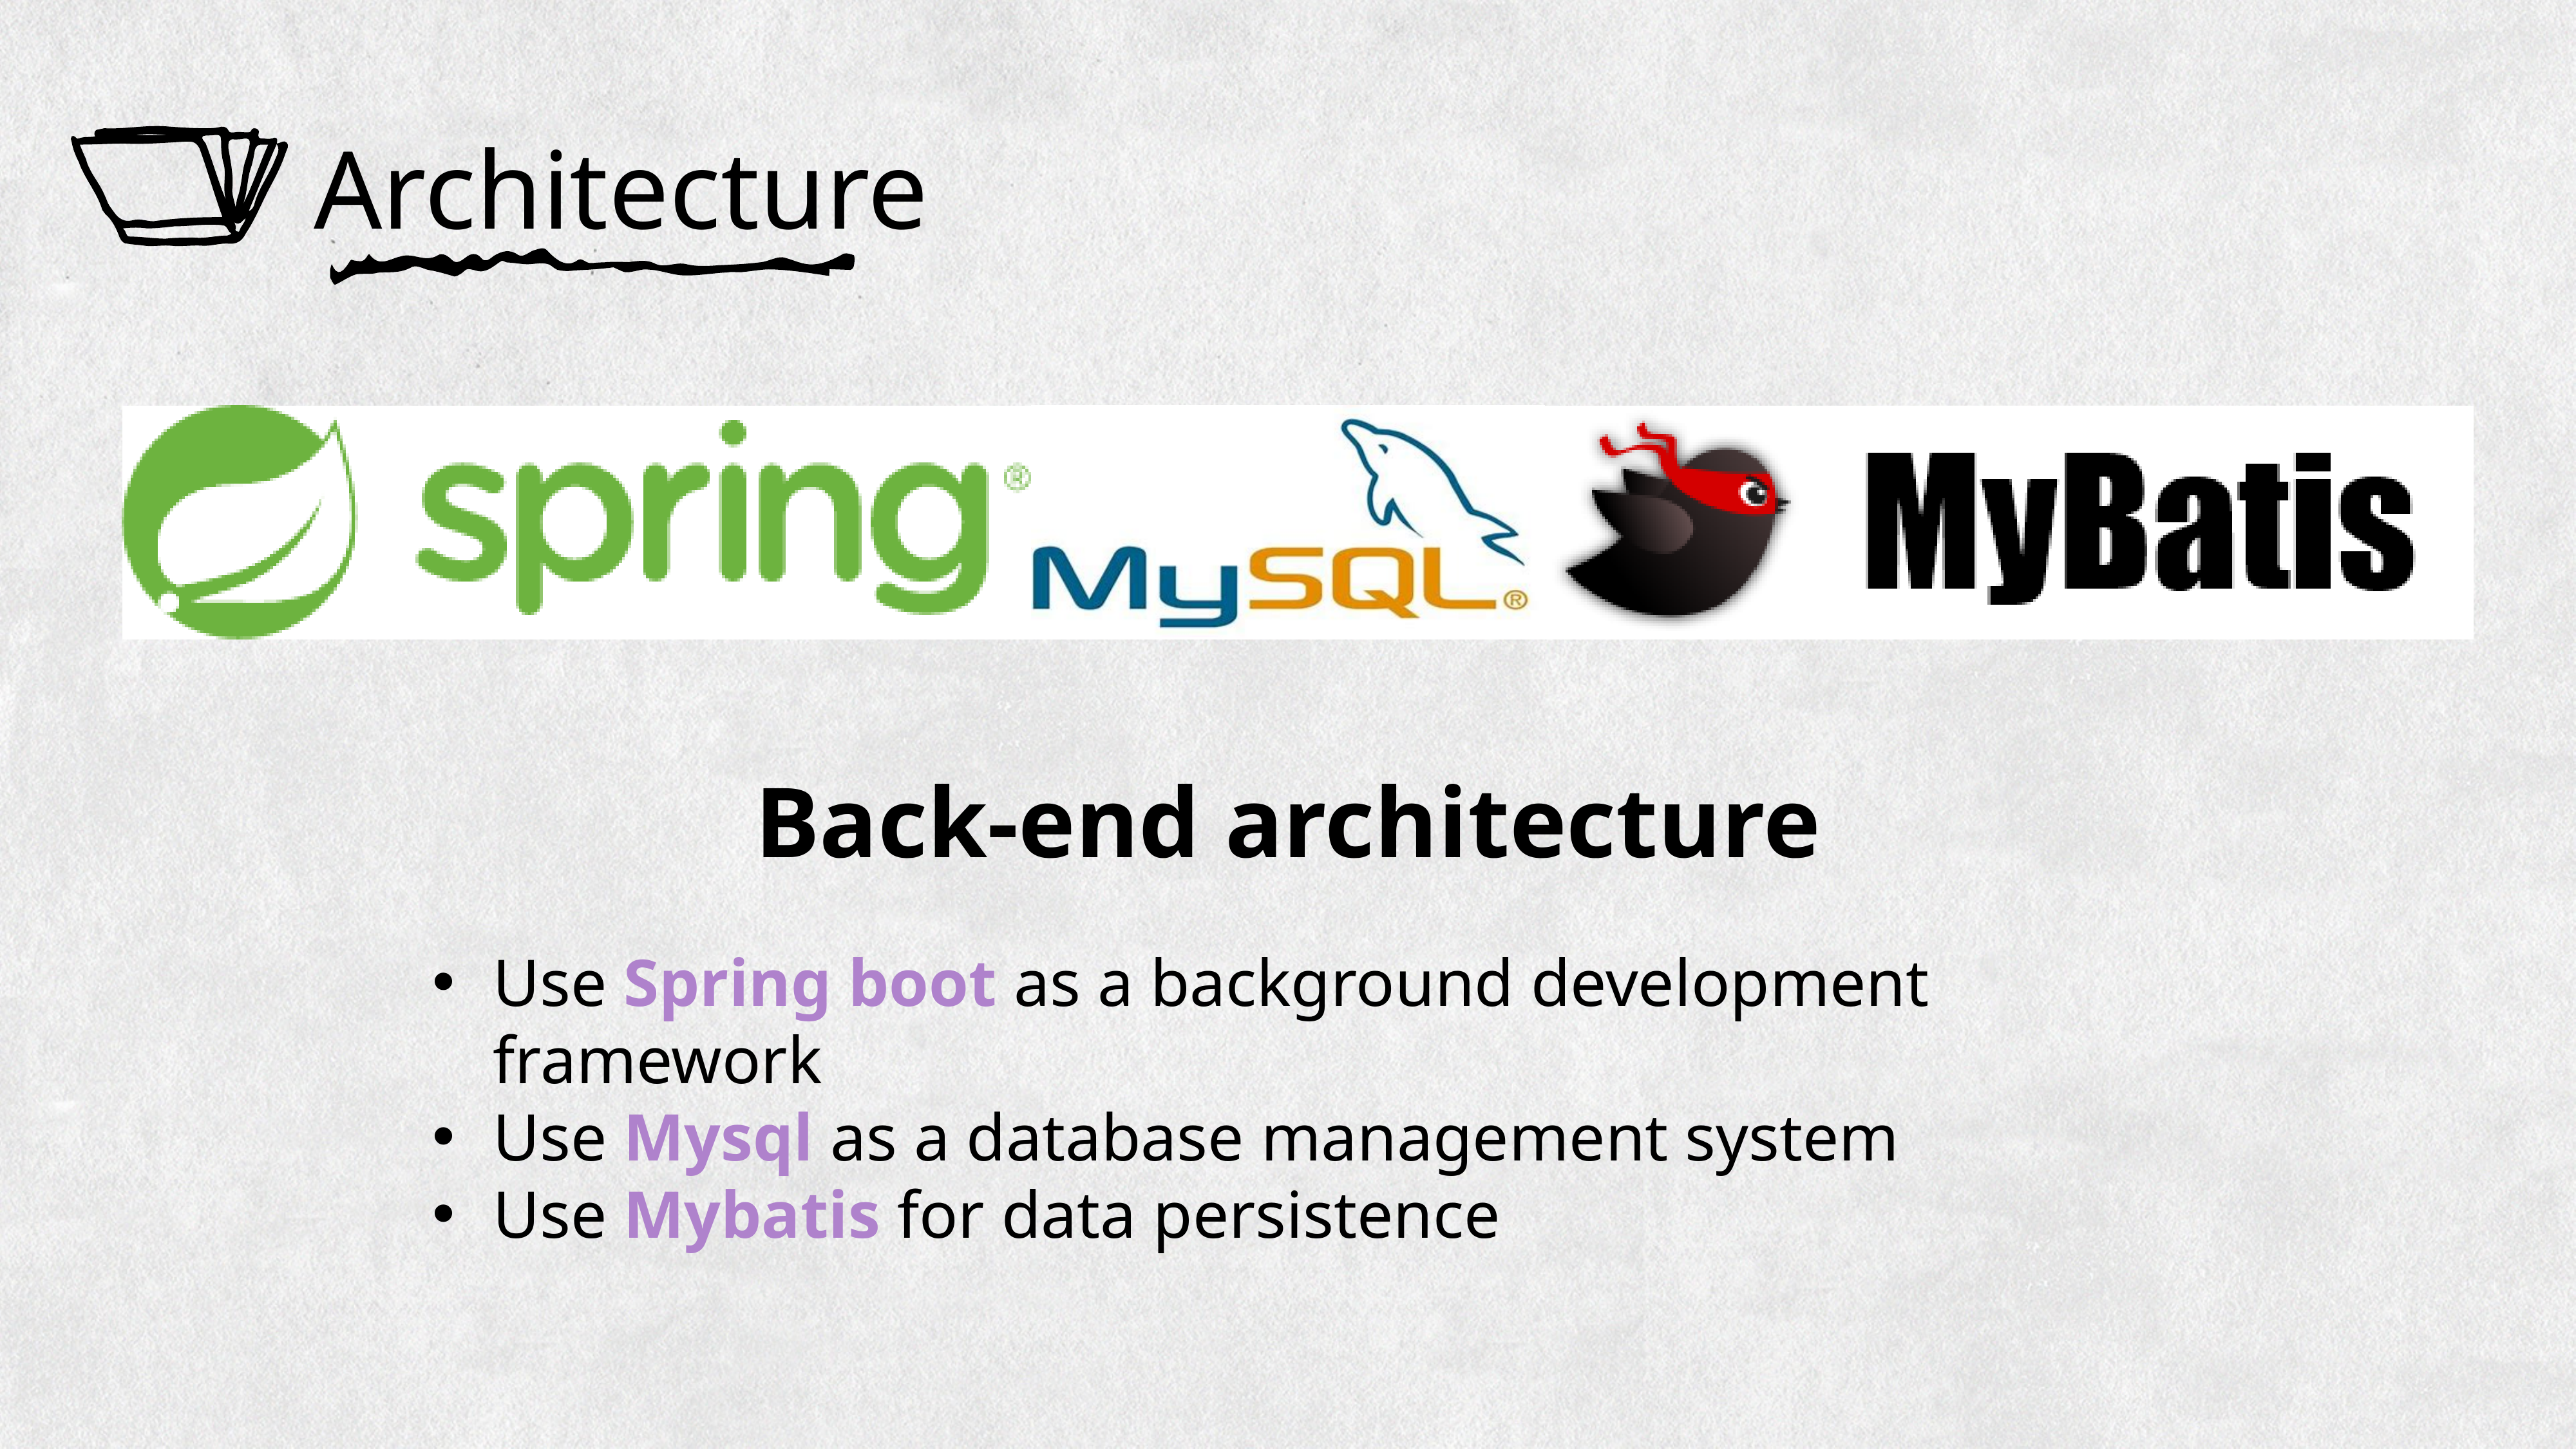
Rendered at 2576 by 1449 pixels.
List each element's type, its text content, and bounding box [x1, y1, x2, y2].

picture [0, 0, 2576, 1449]
text_box Architecture [308, 116, 934, 256]
text_box [330, 248, 855, 285]
text_box Use Spring boot as a background development framework Use Mysql as a database management system Use Mybatis for data persistence [427, 936, 2150, 1256]
text_box Back-end architecture [749, 755, 1826, 882]
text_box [122, 405, 2474, 639]
text_box [71, 126, 289, 247]
